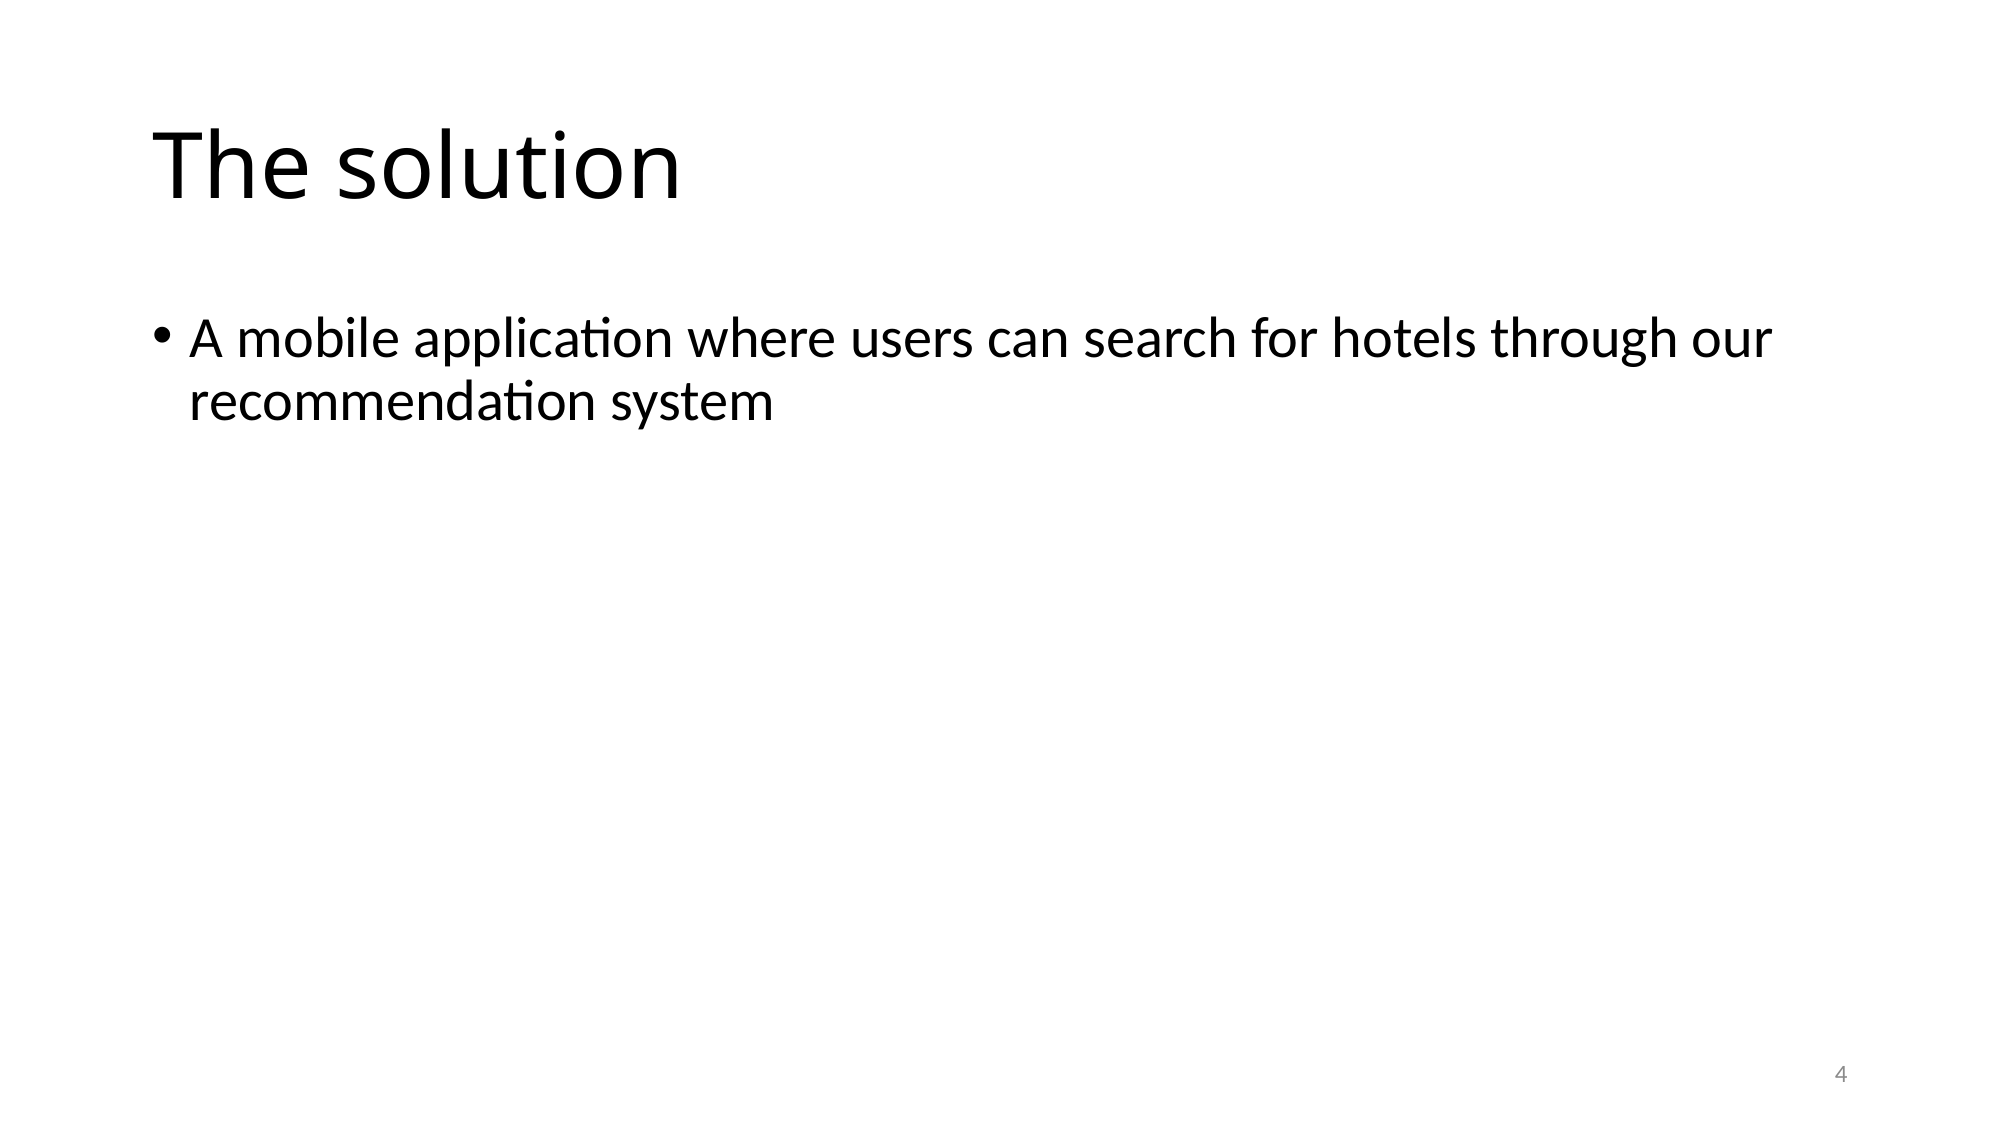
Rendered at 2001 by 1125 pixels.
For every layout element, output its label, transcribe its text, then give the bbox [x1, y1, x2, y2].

slide_number 4 [1412, 1042, 1863, 1103]
list A mobile application where users can search for hotels through our recommendation system [137, 299, 1863, 1014]
title The solution [137, 59, 1863, 278]
